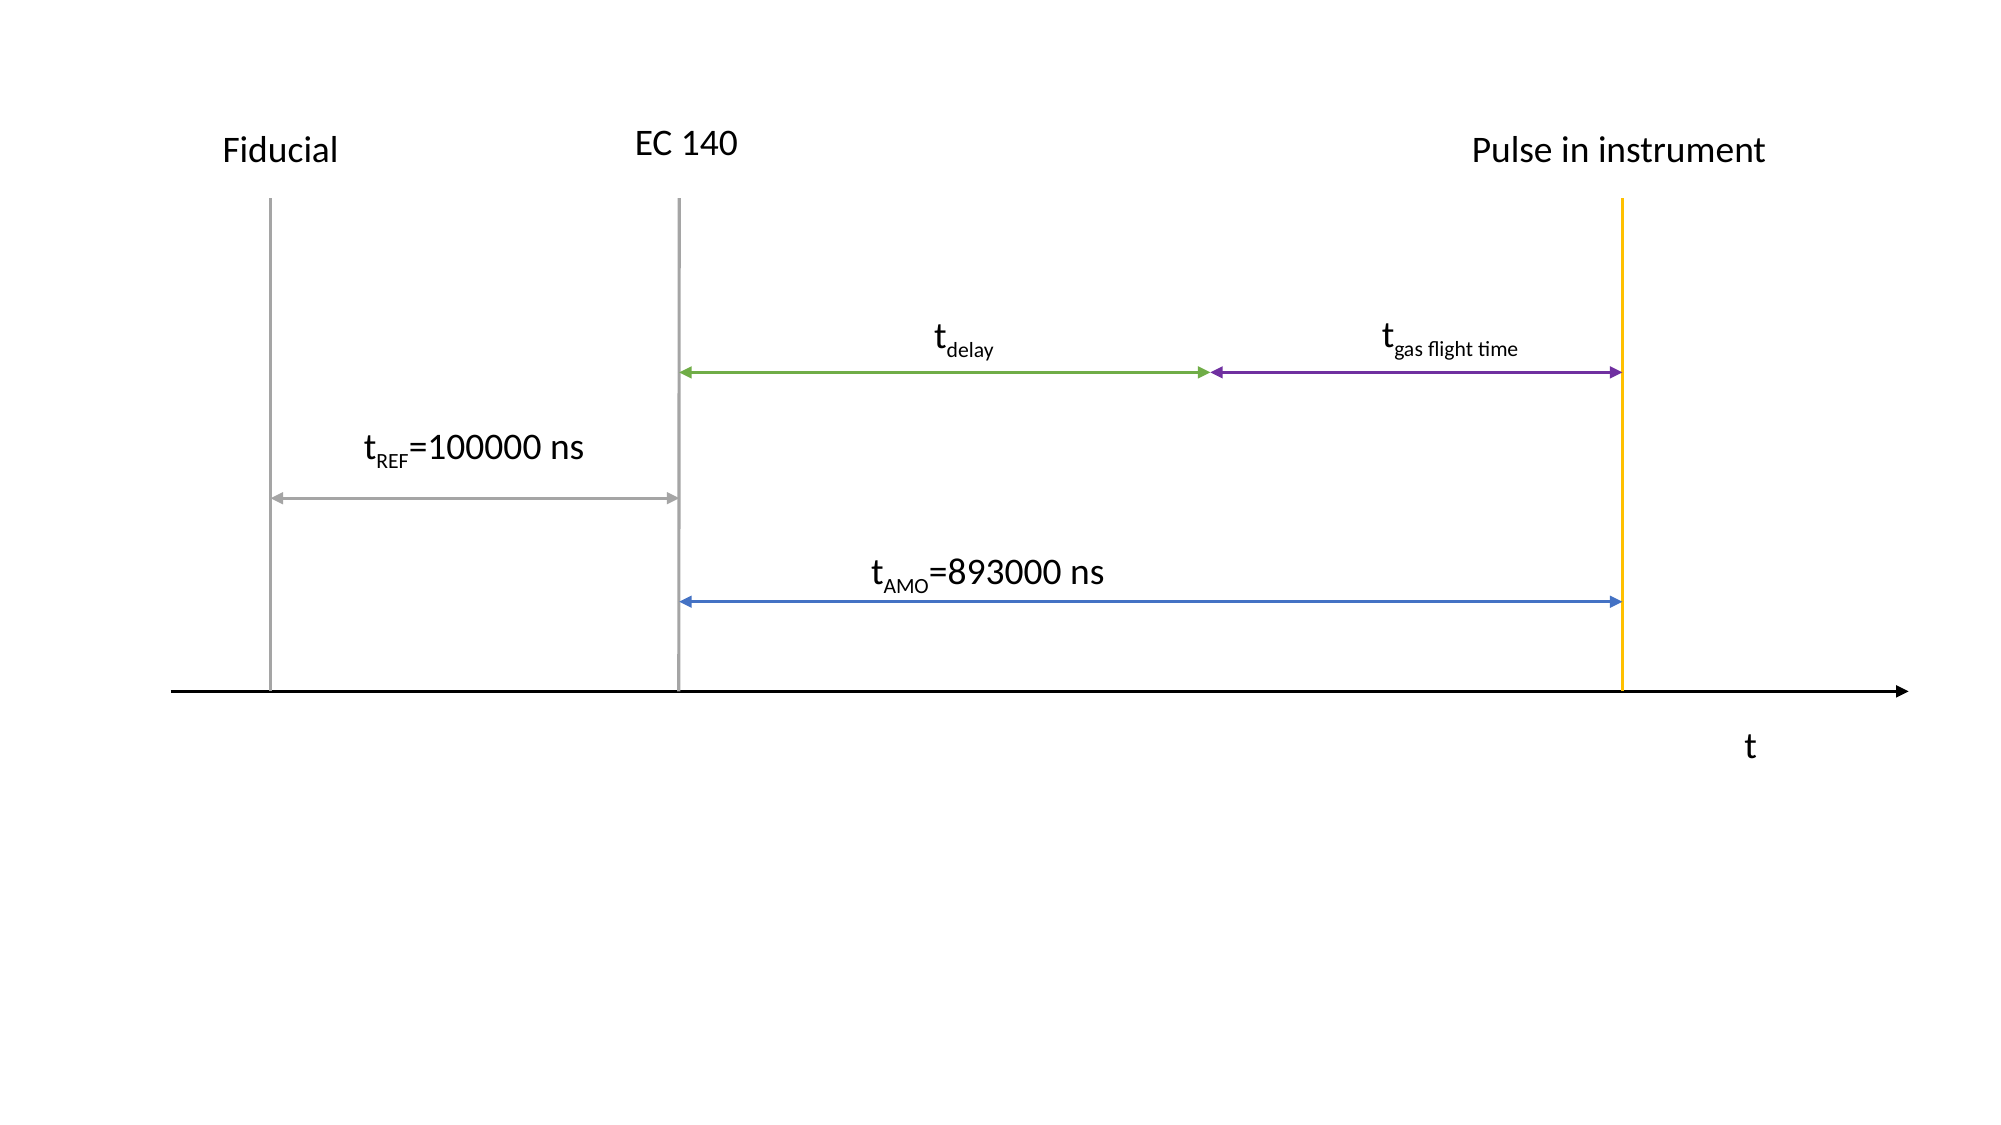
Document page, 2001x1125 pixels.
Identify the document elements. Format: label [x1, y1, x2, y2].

text_box [170, 110, 1909, 775]
